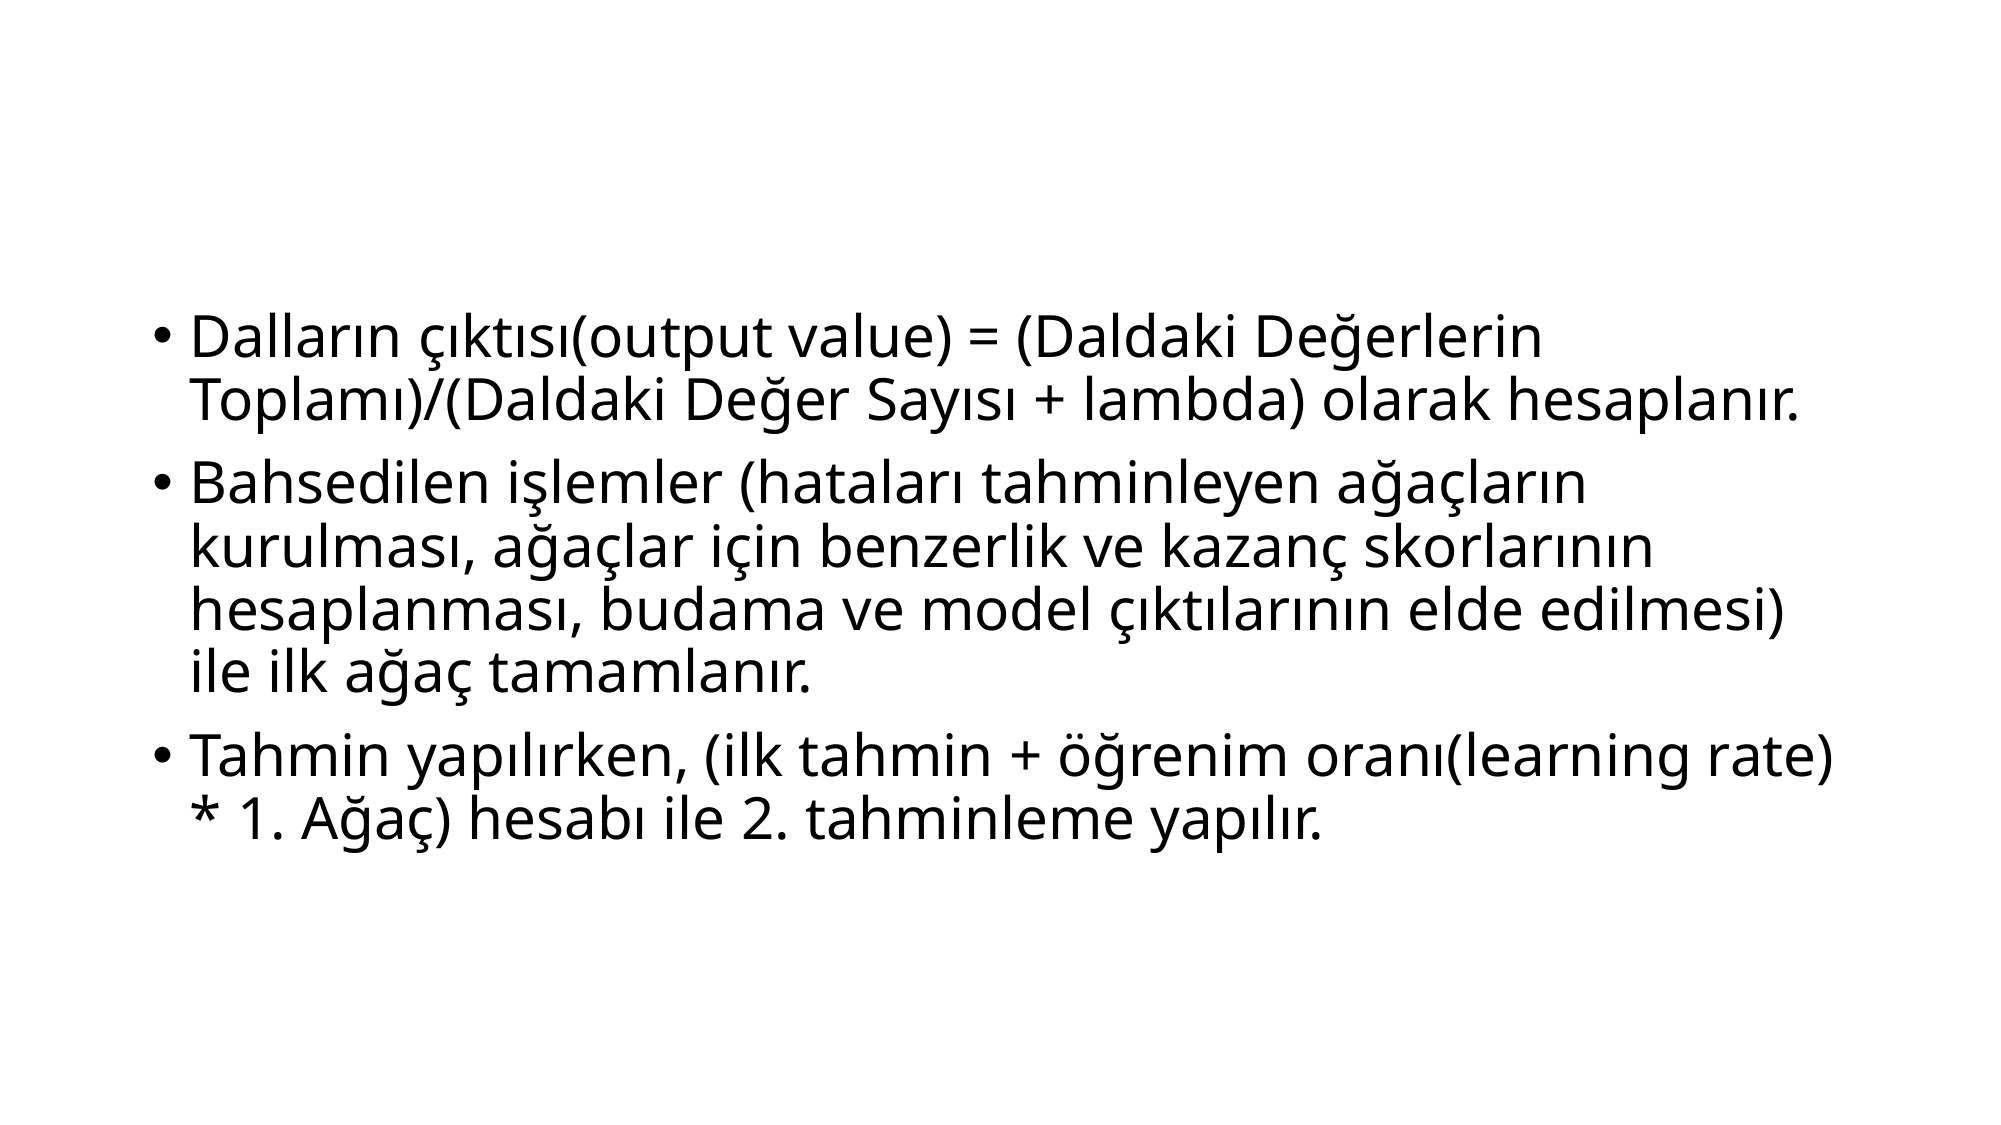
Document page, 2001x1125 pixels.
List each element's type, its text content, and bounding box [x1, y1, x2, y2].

list Dalların çıktısı(output value) = (Daldaki Değerlerin Toplamı)/(Daldaki Değer Sayısı + lambda) olarak hesaplanır. Bahsedilen işlemler (hataları tahminleyen ağaçların kurulması, ağaçlar için benzerlik ve kazanç skorlarının hesaplanması, budama ve model çıktılarının elde edilmesi) ile ilk ağaç tamamlanır. Tahmin yapılırken, (ilk tahmin + öğrenim oranı(learning rate) * 1. Ağaç) hesabı ile 2. tahminleme yapılır. [137, 299, 1863, 1014]
